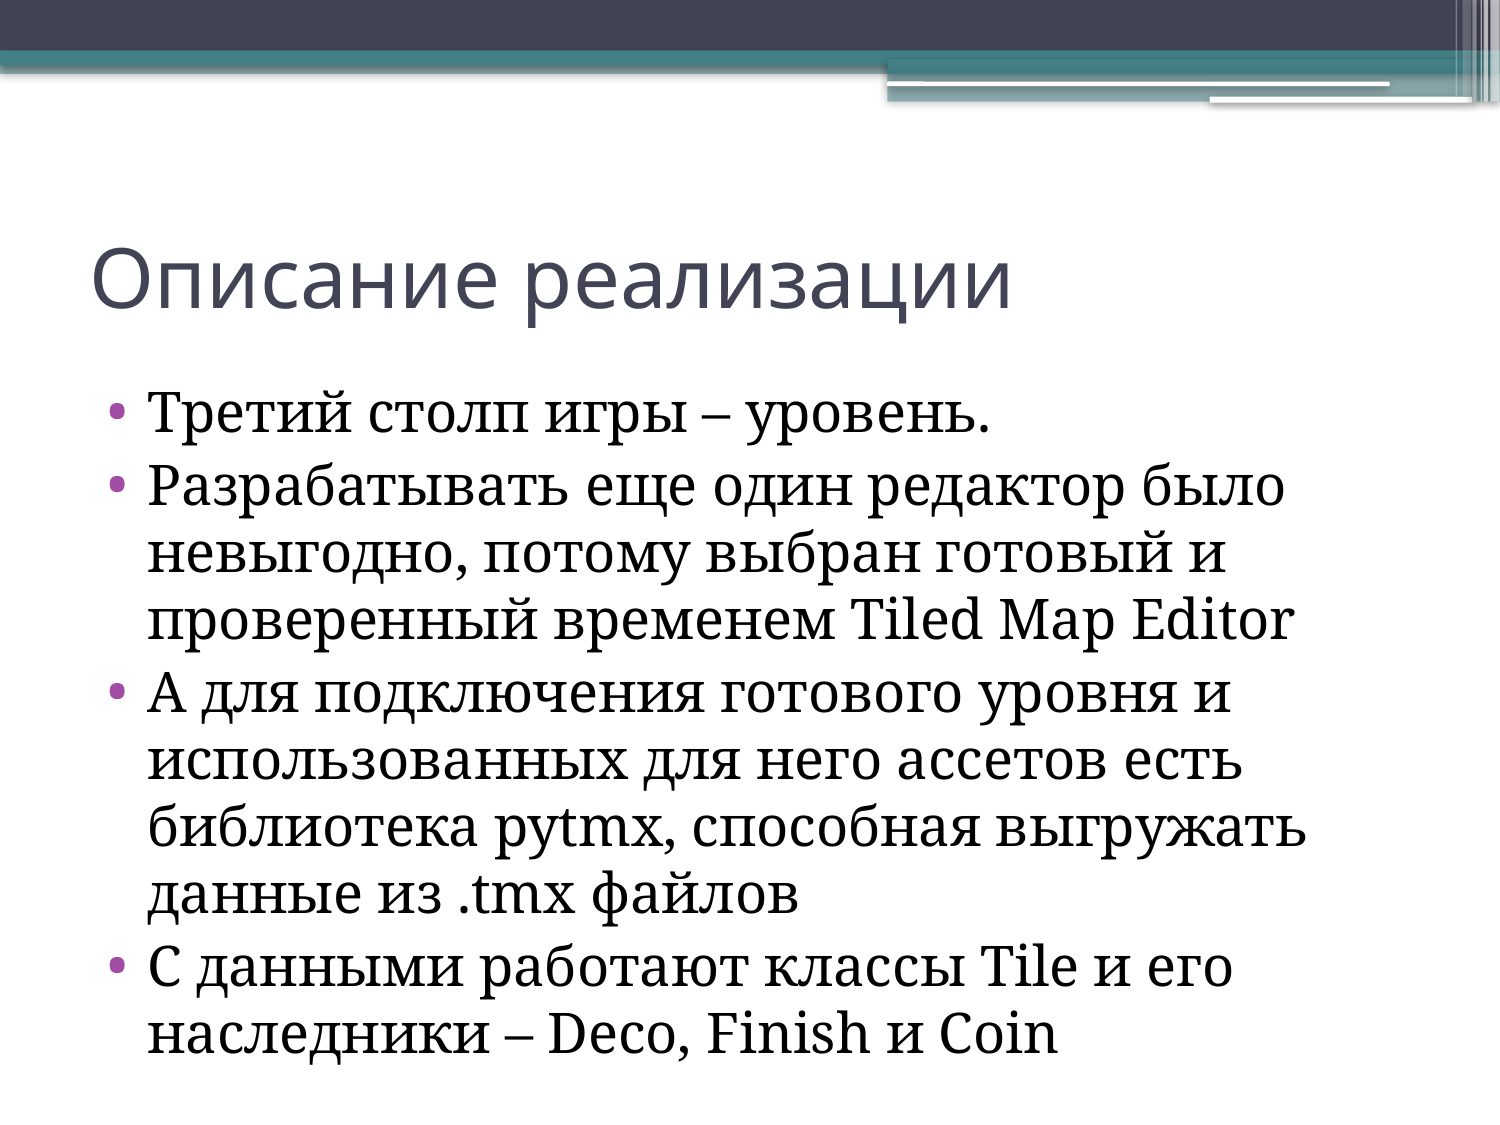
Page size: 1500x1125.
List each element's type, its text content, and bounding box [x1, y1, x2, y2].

title Описание реализации [75, 187, 1425, 363]
list Третий столп игры – уровень. Разрабатывать еще один редактор было невыгодно, потому выбран готовый и проверенный временем Tiled Map Editor А для подключения готового уровня и использованных для него ассетов есть библиотека pytmx, способная выгружать данные из .tmx файлов С данными работают классы Tile и его наследники – Deco, Finish и Coin [75, 368, 1425, 1079]
